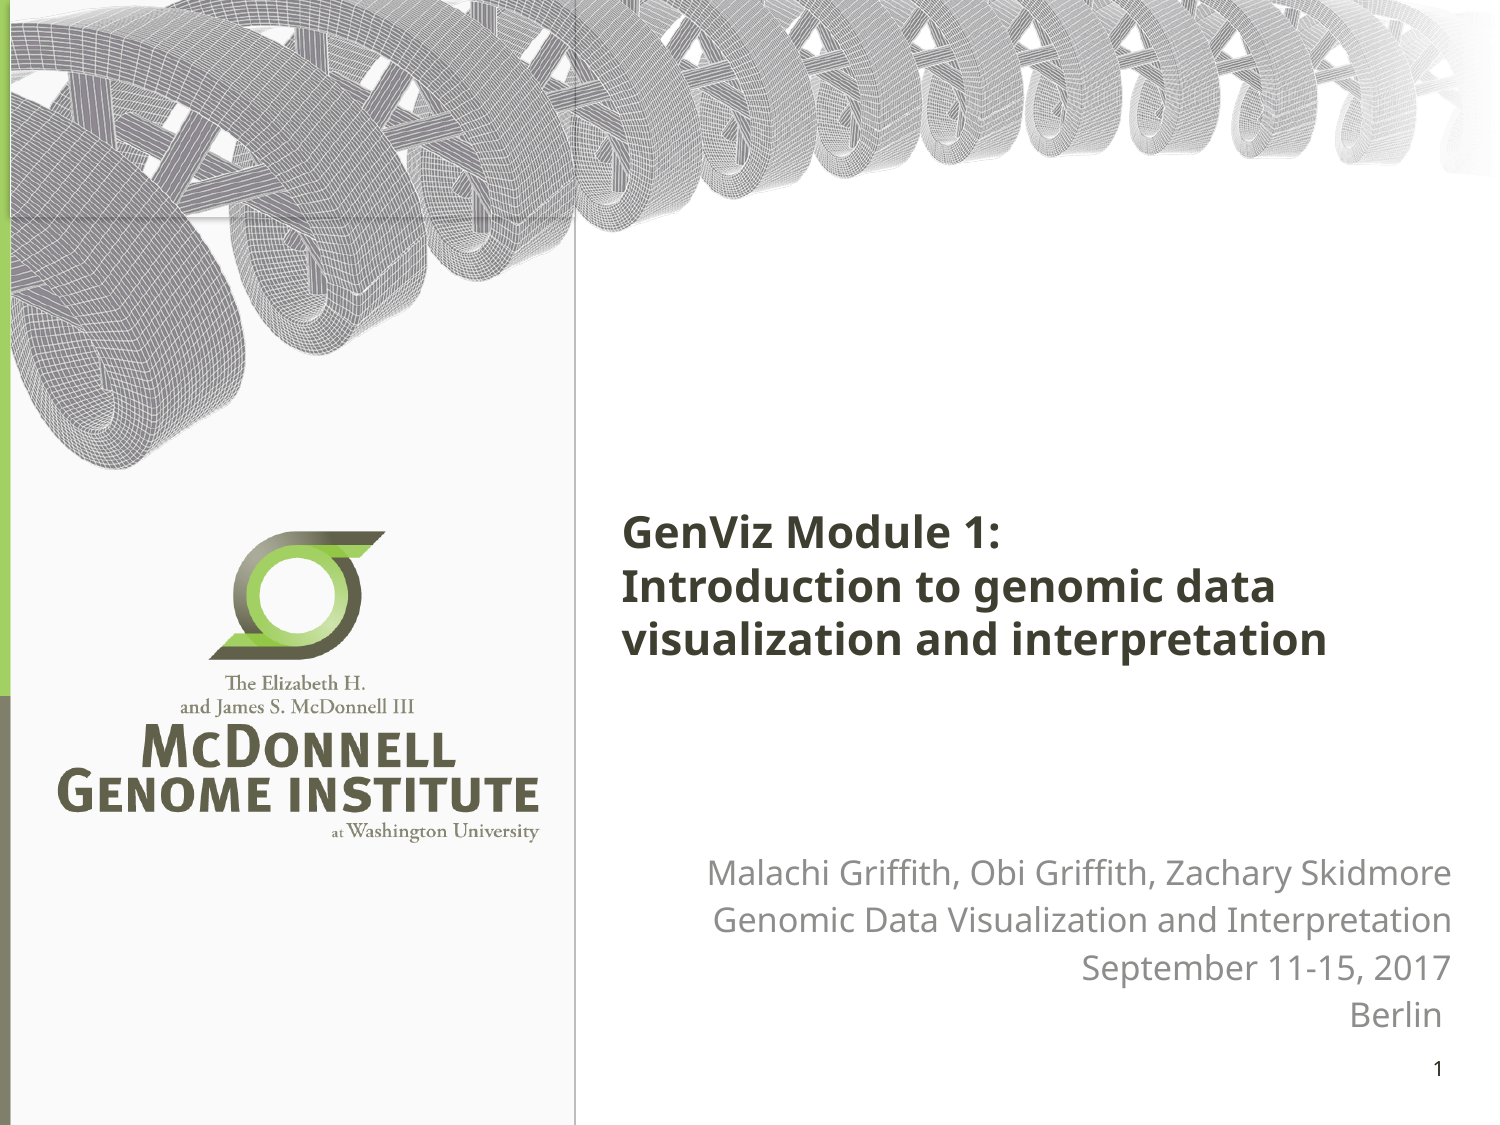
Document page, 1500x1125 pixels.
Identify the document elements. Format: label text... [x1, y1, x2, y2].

title GenViz Module 1: Introduction to genomic data visualization and interpretation [606, 494, 1467, 672]
subtitle Malachi Griffith, Obi Griffith, Zachary Skidmore Genomic Data Visualization and Interpretation September 11-15, 2017 Berlin [606, 843, 1467, 1044]
picture [0, 0, 1500, 1125]
